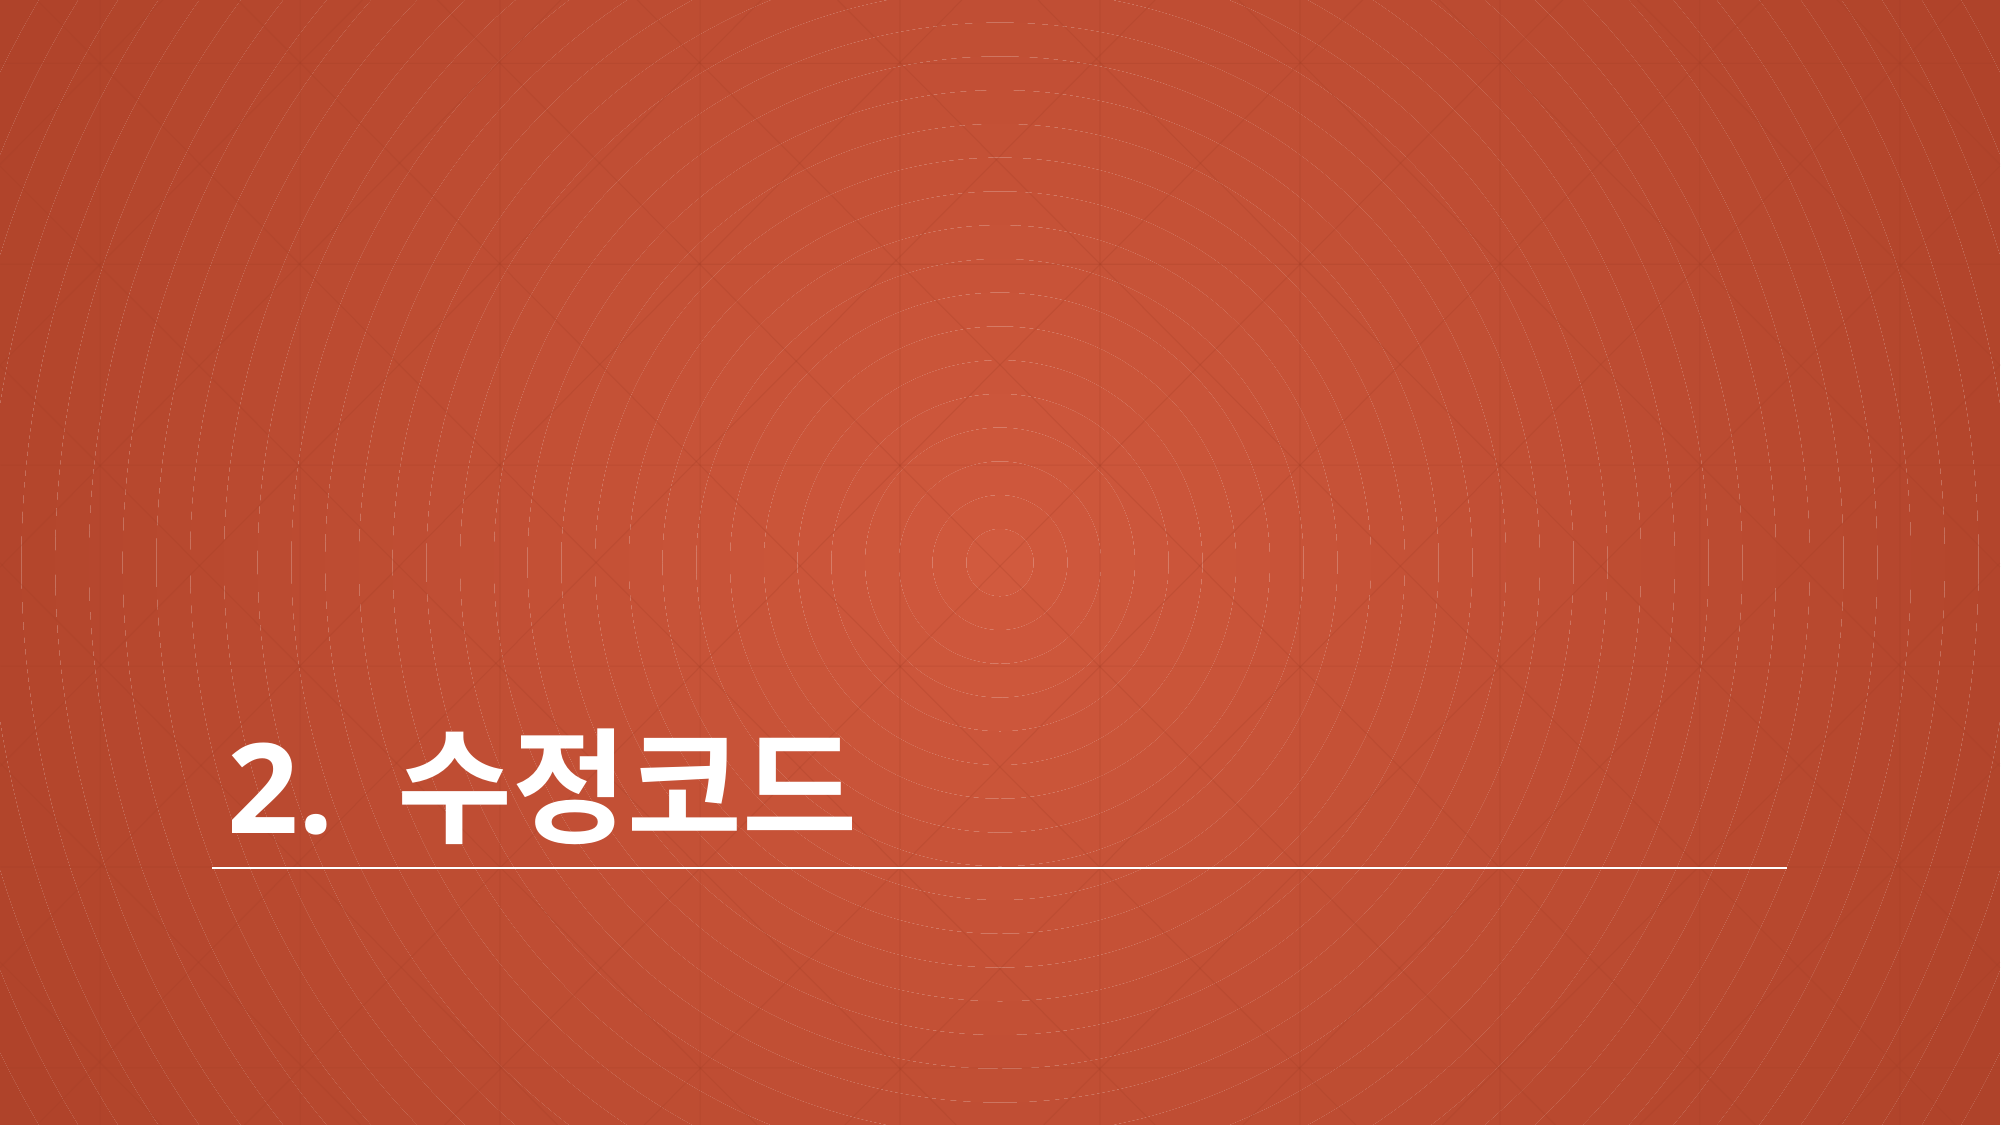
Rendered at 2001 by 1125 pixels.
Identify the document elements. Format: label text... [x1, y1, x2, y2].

title 2. 수정코드 [212, 416, 1788, 867]
